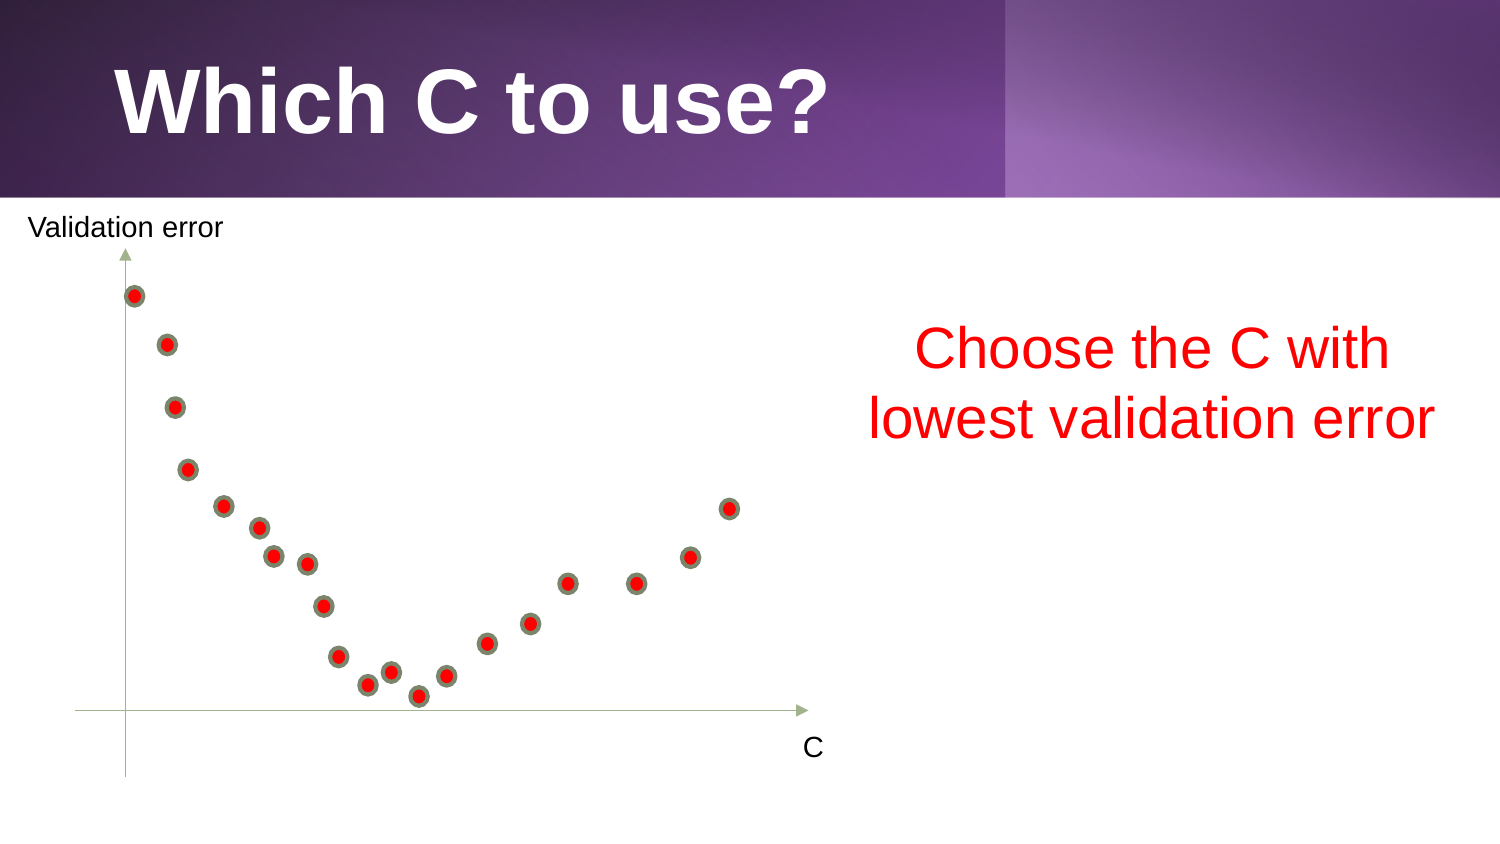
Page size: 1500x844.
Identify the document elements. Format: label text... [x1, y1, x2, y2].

text_box [327, 645, 350, 669]
text_box [557, 572, 579, 596]
text_box [476, 632, 499, 656]
text_box C [788, 720, 849, 771]
text_box [718, 497, 741, 521]
text_box [130, 284, 146, 308]
text_box [380, 661, 403, 684]
title Which C to use? [103, 22, 1397, 186]
text_box [679, 546, 702, 570]
text_box [408, 685, 430, 708]
text_box [313, 595, 335, 618]
text_box [263, 545, 285, 568]
text_box [248, 516, 271, 540]
text_box Choose the C with lowest validation error [847, 302, 1459, 458]
text_box [213, 495, 235, 518]
text_box [164, 396, 187, 419]
text_box Validation error [12, 201, 376, 251]
text_box [435, 664, 458, 688]
text_box [177, 458, 199, 482]
text_box [357, 673, 379, 697]
text_box [625, 572, 648, 596]
text_box [296, 553, 319, 576]
text_box [519, 612, 542, 636]
picture [0, 0, 1500, 199]
text_box [156, 333, 179, 357]
